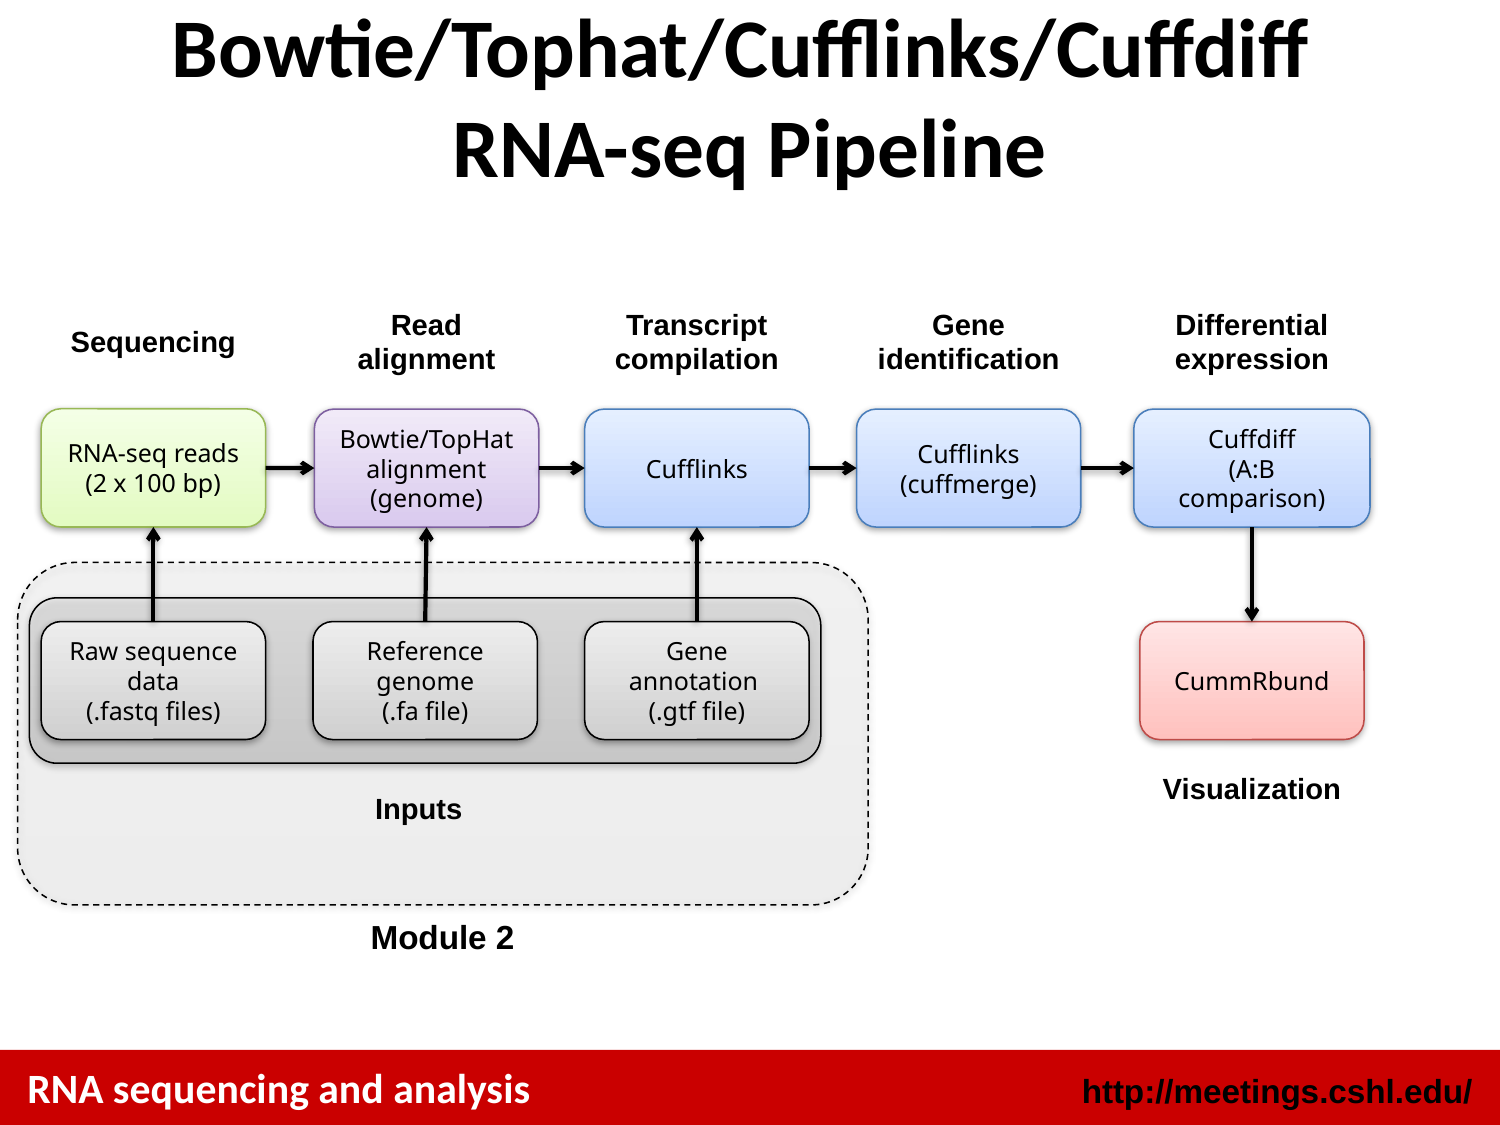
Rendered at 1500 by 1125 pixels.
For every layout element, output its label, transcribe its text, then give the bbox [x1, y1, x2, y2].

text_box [1115, 298, 1388, 528]
text_box Reference genome (.fa file) [312, 620, 539, 741]
title Bowtie/Tophat/Cufflinks/Cuffdiff RNA-seq Pipeline [24, 0, 1475, 188]
text_box Gene annotation (.gtf file) [583, 620, 810, 741]
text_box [40, 315, 266, 528]
text_box Raw sequence data (.fastq files) [40, 620, 267, 741]
text_box [16, 561, 869, 906]
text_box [1115, 621, 1388, 814]
text_box Module 2 [355, 908, 530, 964]
text_box [28, 597, 822, 764]
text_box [560, 298, 830, 528]
text_box Inputs [360, 783, 478, 834]
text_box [314, 298, 540, 528]
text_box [832, 298, 1105, 528]
